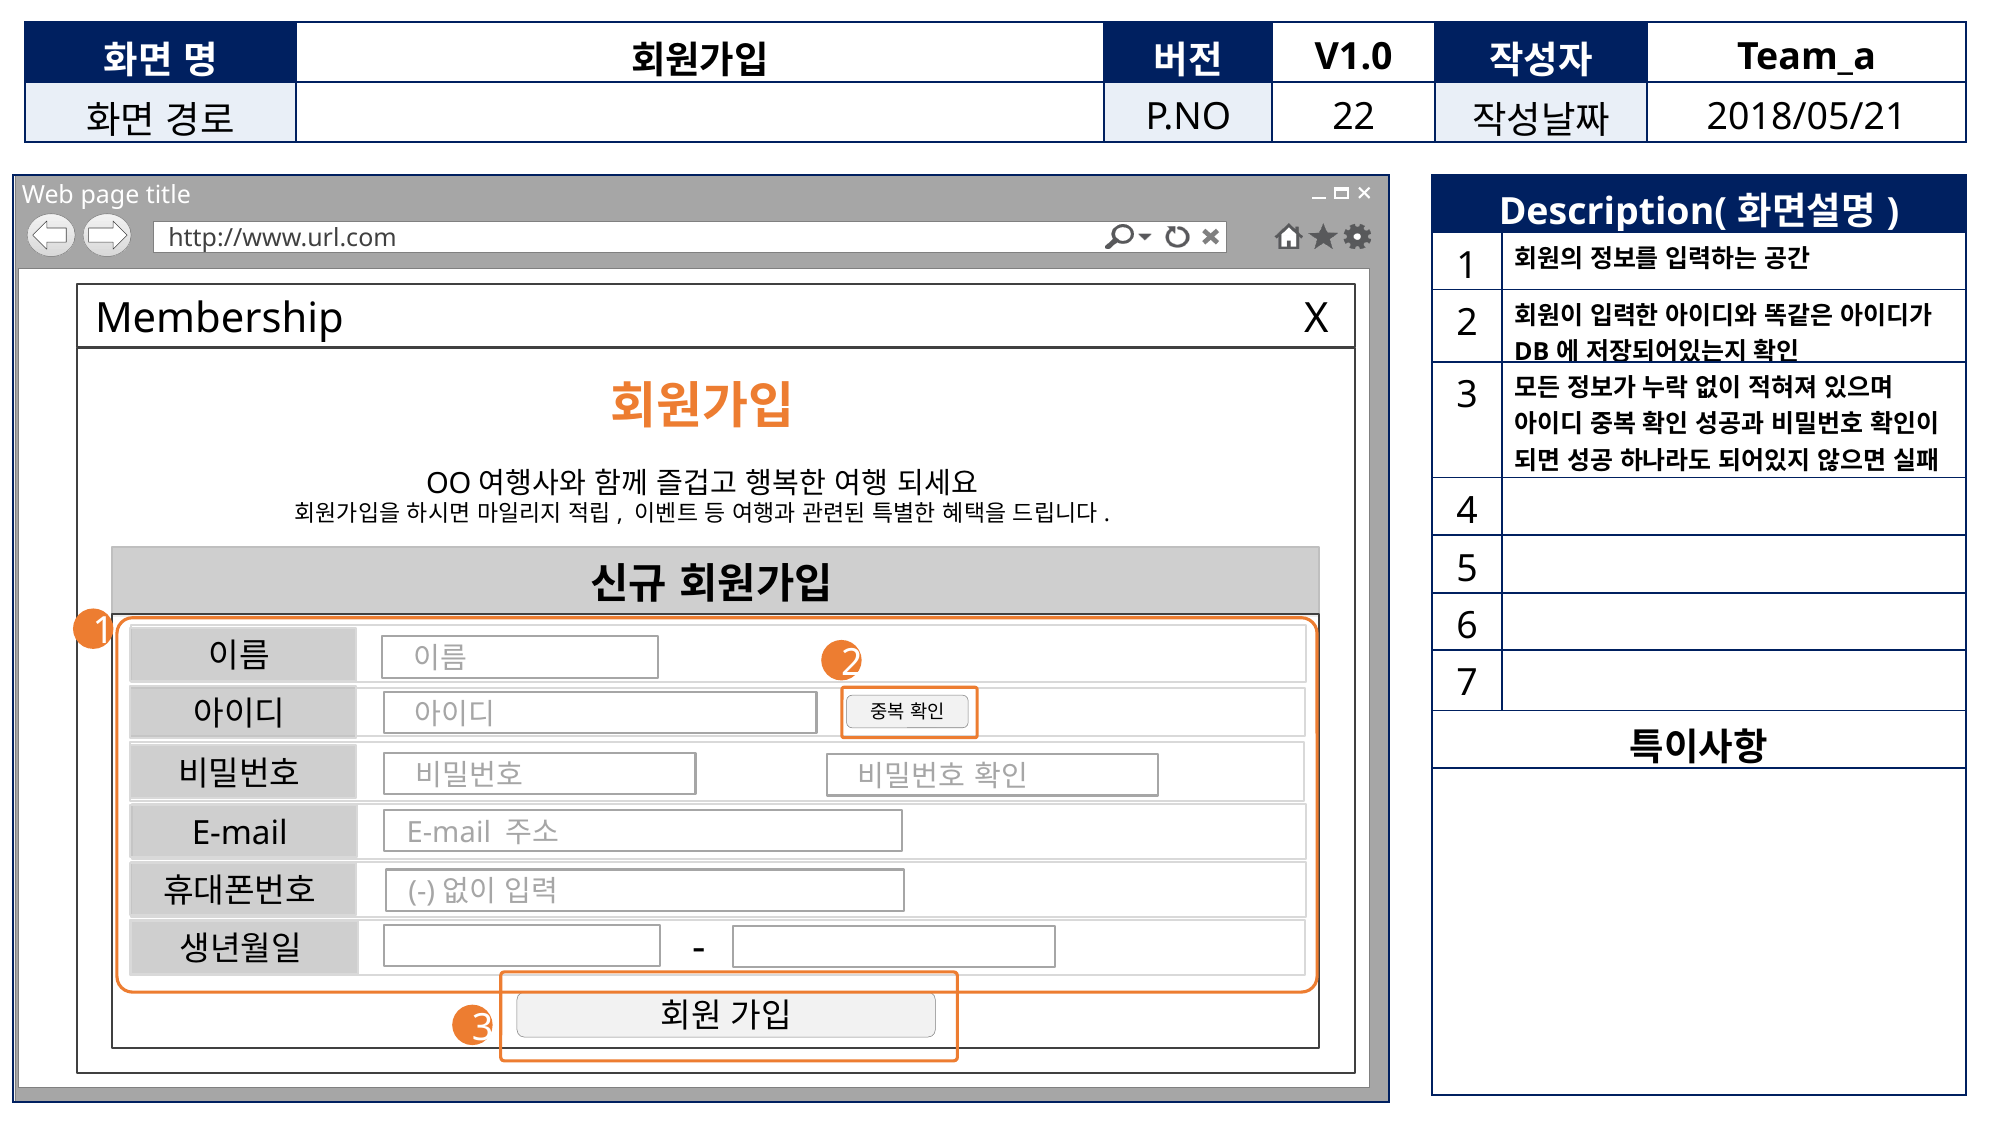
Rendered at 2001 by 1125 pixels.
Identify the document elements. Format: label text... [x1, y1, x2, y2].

table_cell P.NO [1105, 83, 1271, 141]
table_cell 작성날짜 [1436, 83, 1646, 141]
table_cell 3 [1433, 363, 1501, 477]
table_header V1.0 [1273, 23, 1434, 81]
table_cell 특이사항 [1433, 711, 1965, 767]
table_cell 5 [1433, 536, 1501, 592]
table_cell 회원의 정보를 입력하는 공간 [1503, 233, 1965, 289]
table_header Team_a [1648, 23, 1965, 81]
table_cell 22 [1273, 83, 1434, 141]
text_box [14, 175, 1389, 1102]
table_cell [1503, 594, 1965, 649]
table_cell [1433, 769, 1965, 1094]
table_cell 모든 정보가 누락 없이 적혀져 있으며 아이디 중복 확인 성공과 비밀번호 확인이 되면 성공 하나라도 되어있지 않으면 실패 [1503, 363, 1965, 477]
table_cell [1503, 536, 1965, 592]
table_cell [297, 83, 1103, 141]
table_cell 4 [1433, 478, 1501, 534]
table_cell 7 [1433, 651, 1501, 710]
table_cell 6 [1433, 594, 1501, 649]
table_header 회원가입 [297, 23, 1103, 81]
table_cell 2018/05/21 [1648, 83, 1965, 141]
table_cell [1503, 651, 1965, 710]
table_header Description(화면설명) [1433, 176, 1965, 231]
table_cell 회원이 입력한 아이디와 똑같은 아이디가 DB에 저장되어있는지 확인 [1503, 290, 1965, 361]
table_header 화면 명 [26, 23, 295, 81]
table_cell [1503, 478, 1965, 534]
table_header 버전 [1105, 23, 1271, 81]
table_header 작성자 [1436, 23, 1646, 81]
table_cell 1 [1433, 233, 1501, 289]
table_cell 2 [1433, 290, 1501, 361]
table_cell 화면 경로 [26, 83, 295, 141]
